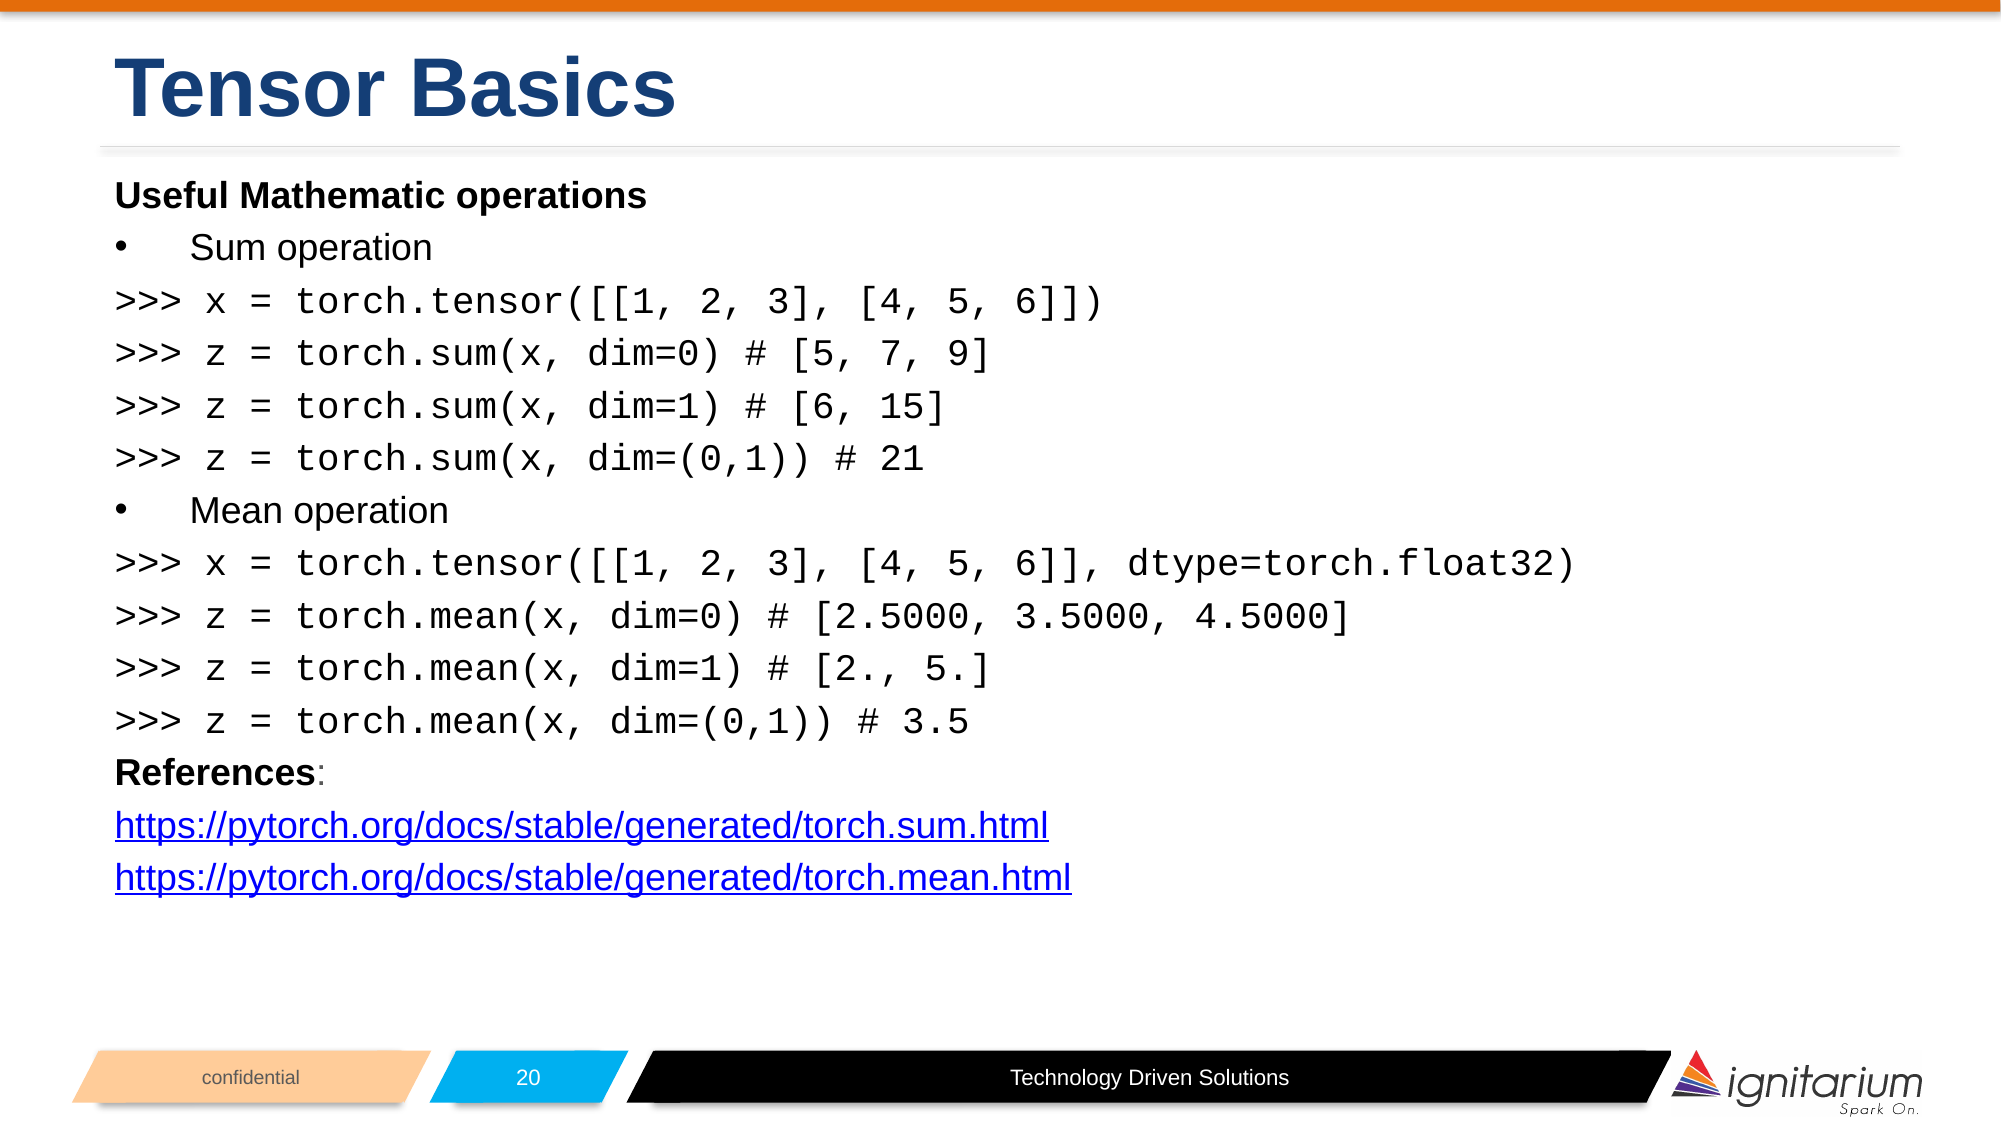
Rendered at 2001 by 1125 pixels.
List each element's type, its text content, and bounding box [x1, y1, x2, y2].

list Useful Mathematic operations Sum operation >>> x = torch.tensor([[1, 2, 3], [4, 5, 6]]) >>> z = torch.sum(x, dim=0) # [5, 7, 9] >>> z = torch.sum(x, dim=1) # [6, 15] >>> z = torch.sum(x, dim=(0,1)) # 21 Mean operation >>> x = torch.tensor([[1, 2, 3], [4, 5, 6]], dtype=torch.float32) >>> z = torch.mean(x, dim=0) # [2.5000, 3.5000, 4.5000] >>> z = torch.mean(x, dim=1) # [2., 5.] >>> z = torch.mean(x, dim=(0,1)) # 3.5 References: https://pytorch.org/docs/stable/generated/torch.sum.html https://pytorch.org/docs/stable/generated/torch.mean.html [99, 162, 1926, 962]
title Tensor Basics [99, 32, 1901, 135]
picture [1671, 1050, 1922, 1117]
